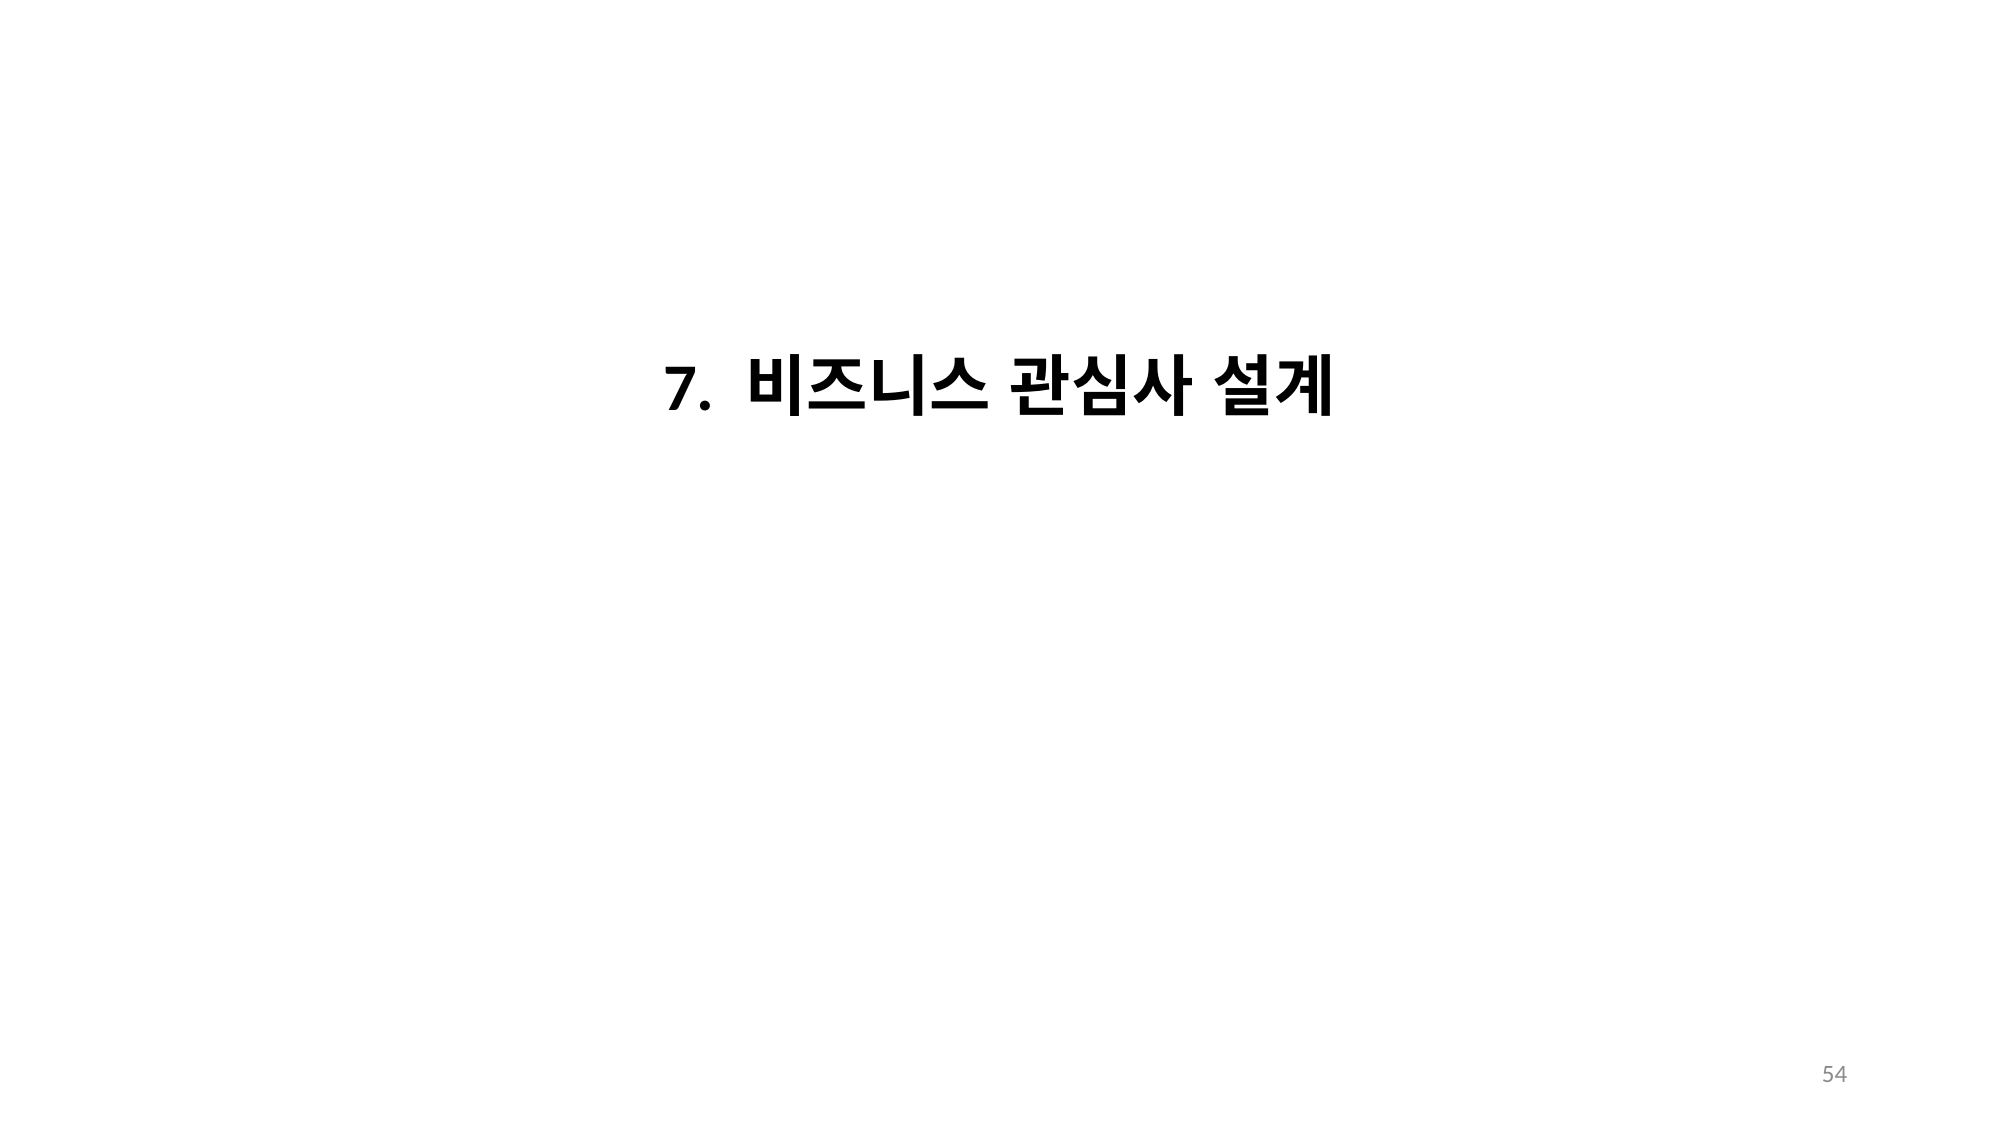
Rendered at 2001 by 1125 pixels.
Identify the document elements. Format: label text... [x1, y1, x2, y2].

text_box 7. 비즈니스 관심사 설계 [648, 336, 1352, 431]
slide_number 54 [1412, 1042, 1863, 1103]
